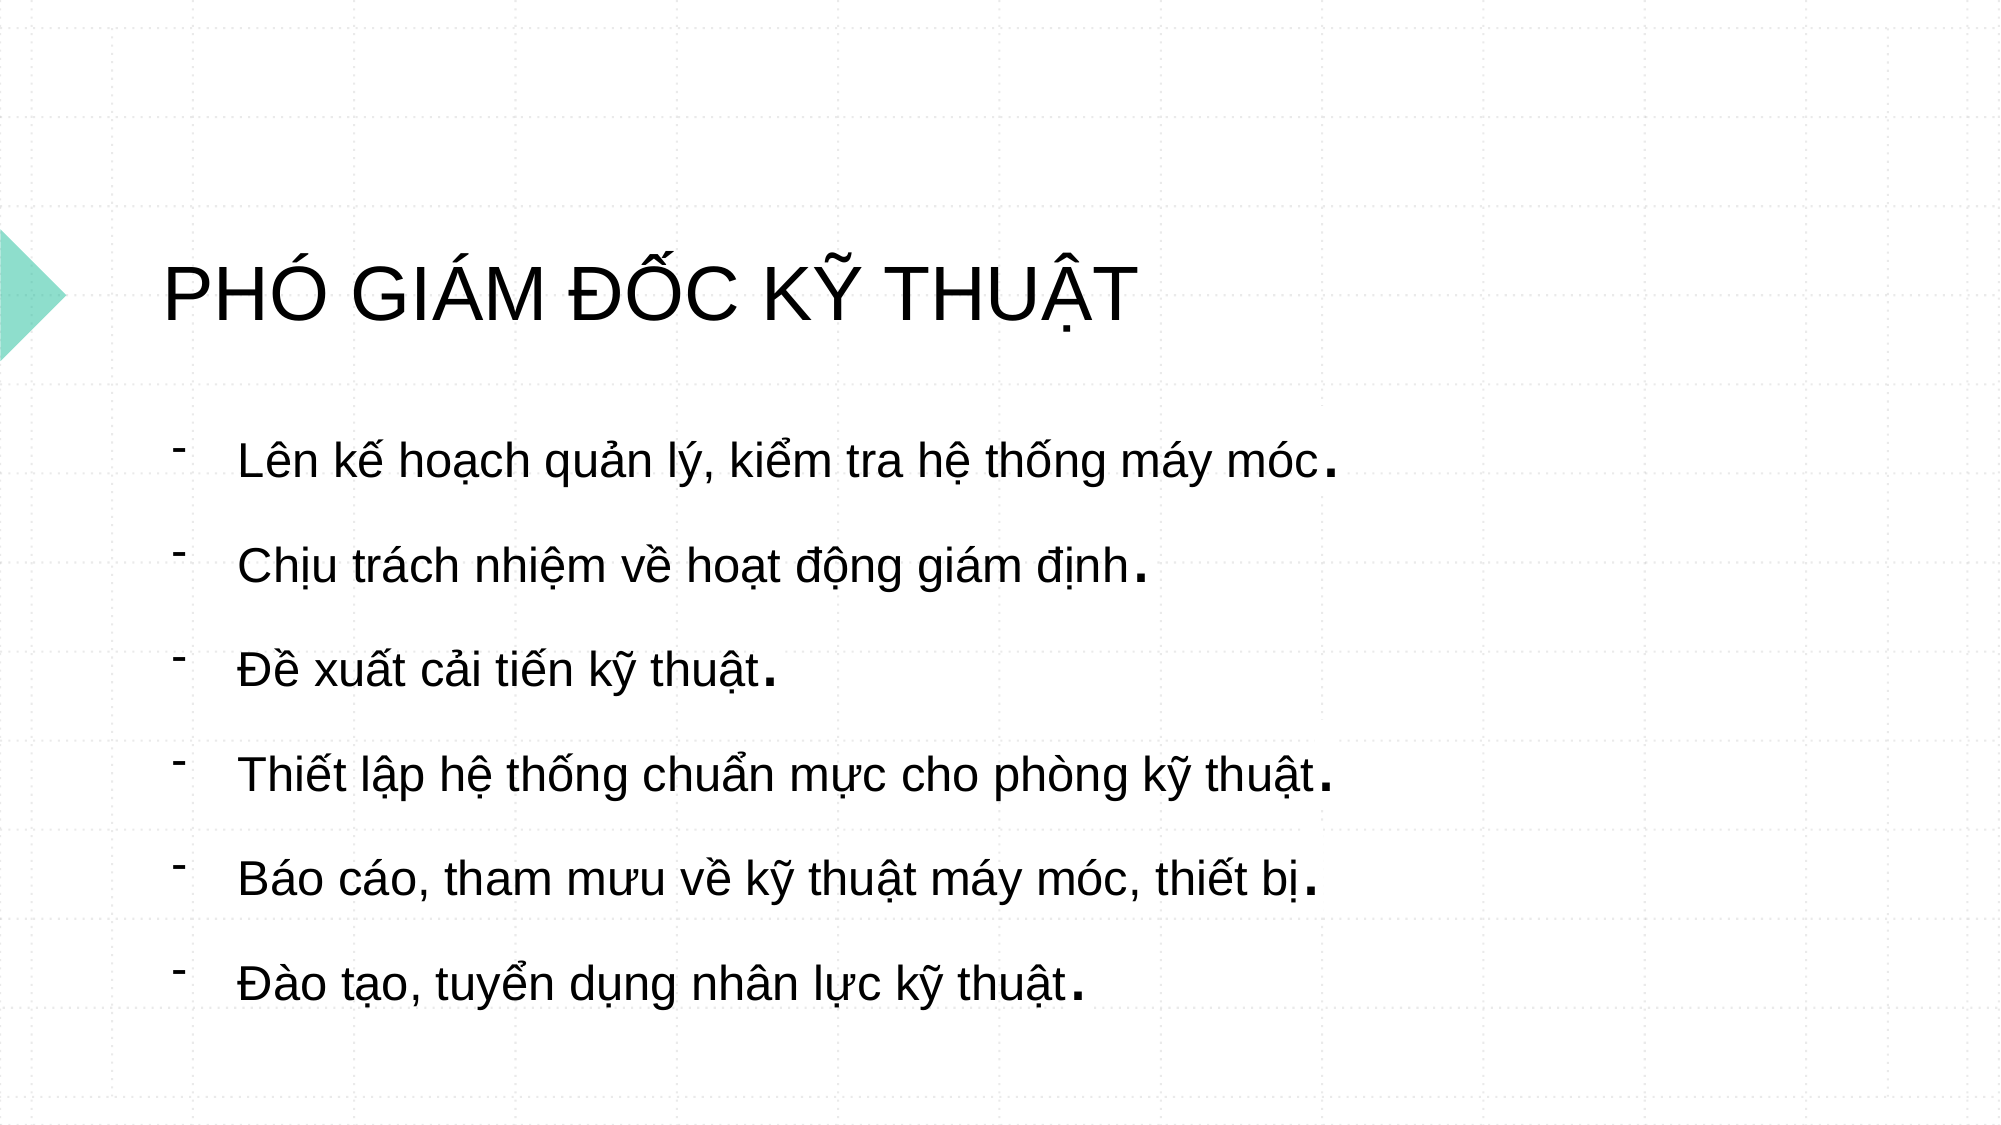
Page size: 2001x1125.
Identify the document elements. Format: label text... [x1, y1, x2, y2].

text_box Lên kế hoạch quản lý, kiểm tra hệ thống máy móc. Chịu trách nhiệm về hoạt động giám định. Đề xuất cải tiến kỹ thuật. Thiết lập hệ thống chuẩn mực cho phòng kỹ thuật. Báo cáo, tham mưu về kỹ thuật máy móc, thiết bị. Đào tạo, tuyển dụng nhân lực kỹ thuật. [147, 374, 1960, 1031]
text_box PHÓ GIÁM ĐỐC KỸ THUẬT [147, 228, 1960, 352]
